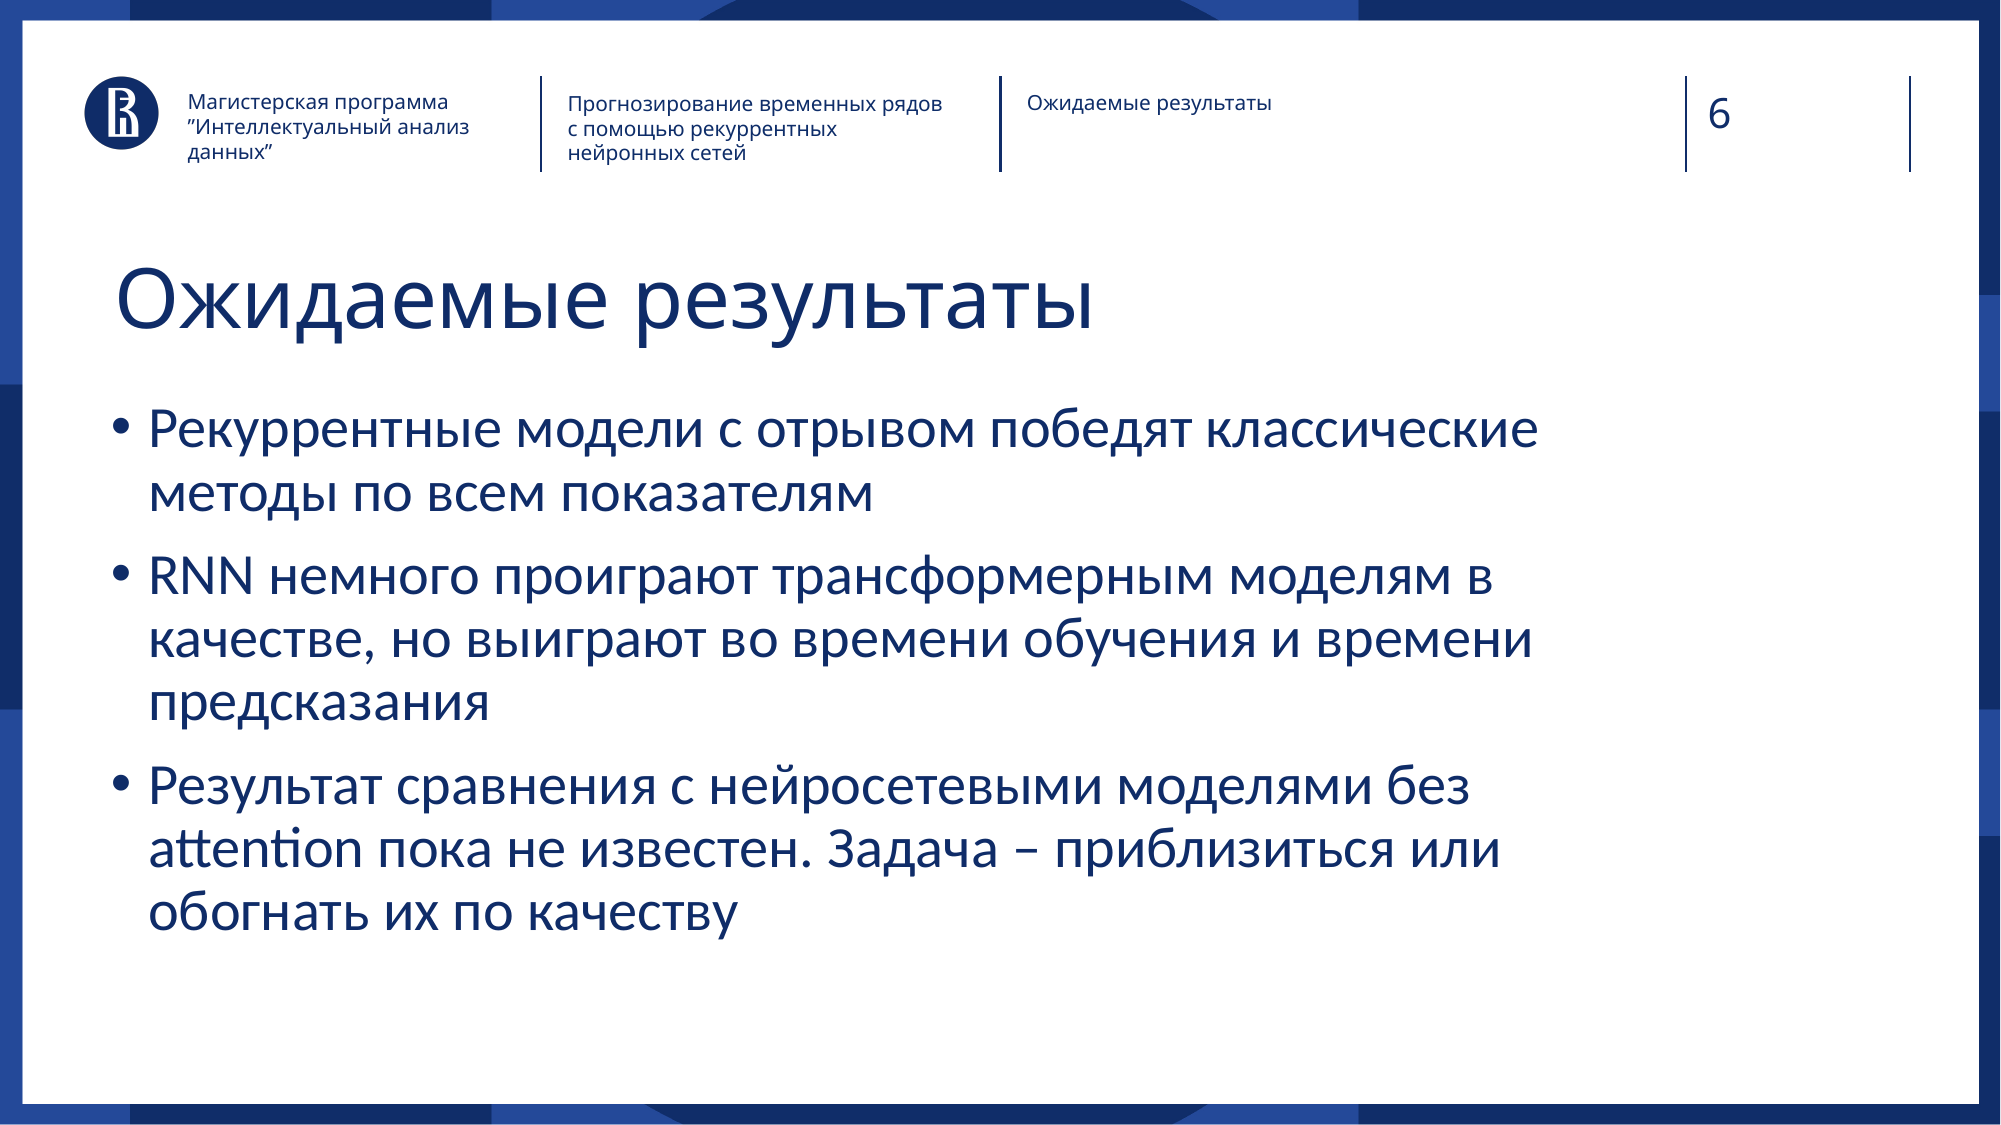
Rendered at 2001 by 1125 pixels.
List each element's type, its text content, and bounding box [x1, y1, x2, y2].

list Прогнозирование временных рядов с помощью рекуррентных нейронных сетей [567, 90, 955, 157]
list Ожидаемые результаты [1026, 90, 1367, 157]
text_box Ожидаемые результаты [99, 237, 1112, 353]
list Магистерская программа ”Интеллектуальный анализ данных” [187, 88, 528, 157]
text_box Рекуррентные модели с отрывом победят классические методы по всем показателям RNN немного проиграют трансформерным моделям в качестве, но выиграют во времени обучения и времени предсказания Результат сравнения с нейросетевыми моделями без attention пока не известен. Задача – приблизиться или обогнать их по качеству [96, 390, 1658, 947]
picture [0, 0, 2001, 1125]
